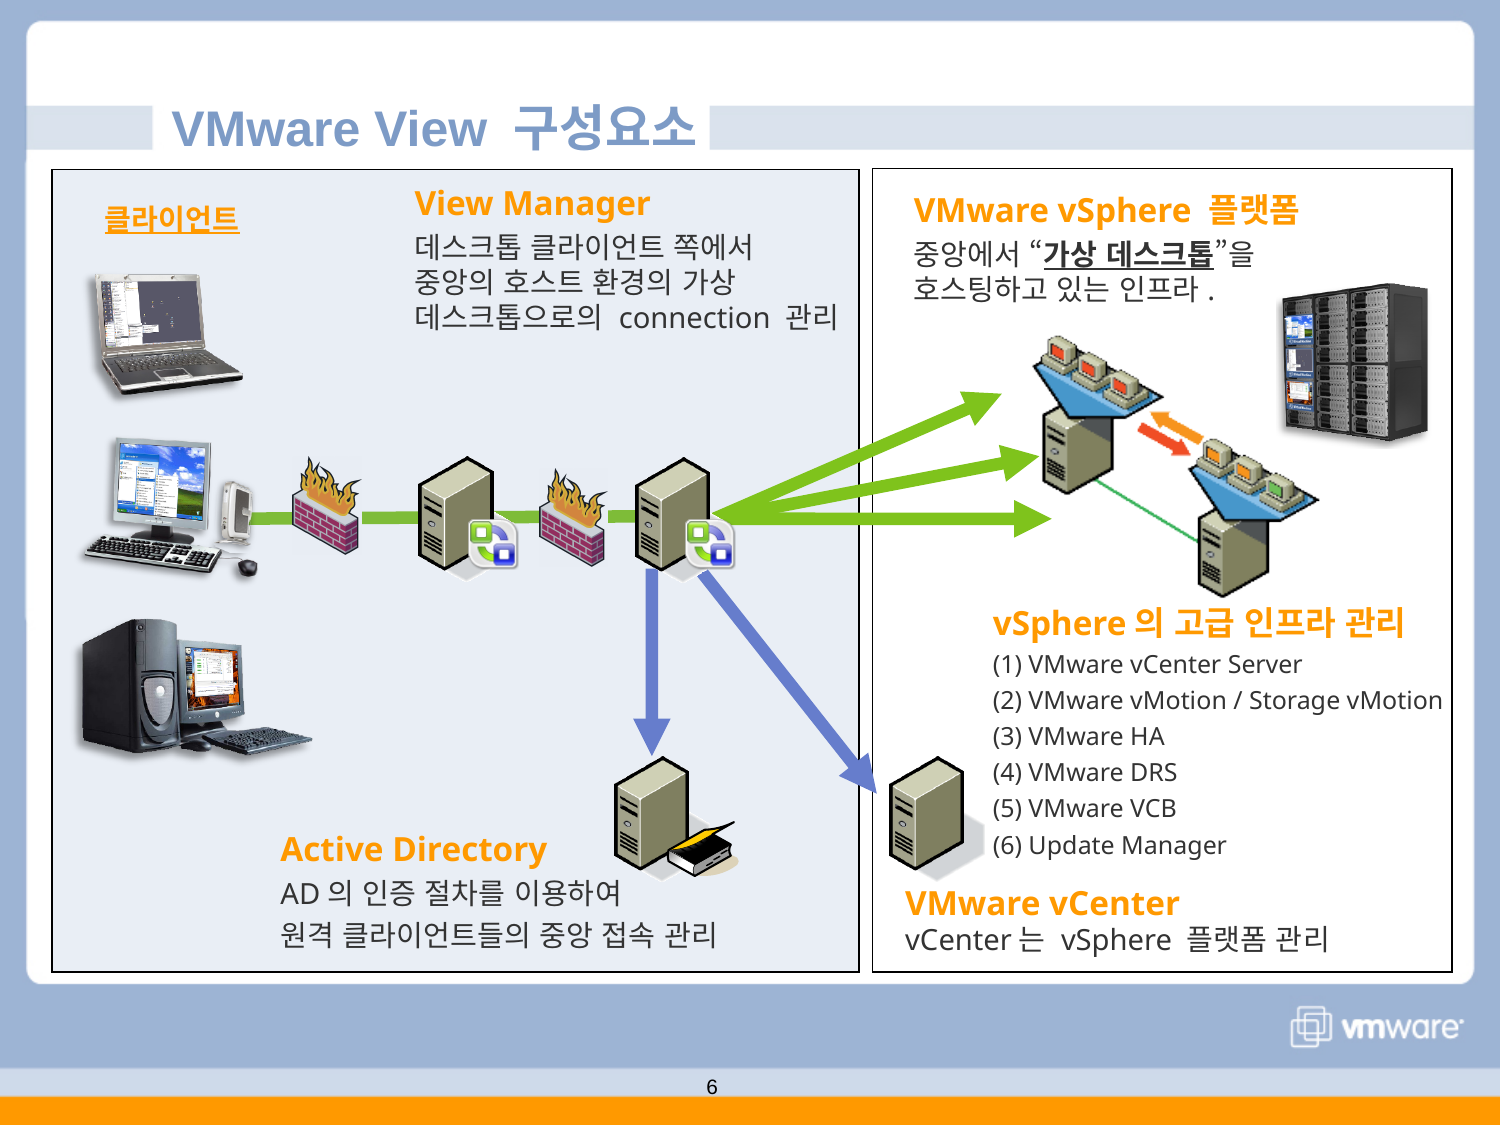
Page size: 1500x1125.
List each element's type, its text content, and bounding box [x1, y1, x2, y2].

text_box [872, 519, 1452, 973]
text_box [872, 168, 1452, 593]
picture [0, 0, 1500, 1125]
text_box vSphere의 고급 인프라 관리 (1) VMware vCenter Server (2) VMware vMotion / Storage vMotion (3) VMware HA (4) VMware DRS (5) VMware VCB (6) Update Manager [976, 593, 1465, 868]
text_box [634, 457, 736, 583]
text_box 6 [691, 1066, 1042, 1117]
text_box [717, 592, 877, 794]
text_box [614, 755, 742, 882]
text_box VMware vSphere 플랫폼 중앙에서 “가상 데스크톱”을 호스팅하고 있는 인프라. [897, 181, 1394, 315]
text_box [51, 169, 859, 973]
text_box Active Directory AD의 인증 절차를 이용하여 원격 클라이언트들의 중앙 접속 관리 [263, 819, 780, 961]
text_box [741, 392, 1002, 508]
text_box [418, 456, 519, 583]
text_box VMware vCenter vCenter는 vSphere 플랫폼 관리 [888, 873, 1348, 965]
text_box 클라이언트 [67, 192, 277, 244]
title VMware View 구성요소 [163, 97, 710, 165]
text_box View Manager 데스크톱 클라이언트 쪽에서 중앙의 호스트 환경의 가상 데스크톱으로의 connection 관리 [397, 174, 861, 343]
text_box [645, 592, 659, 754]
